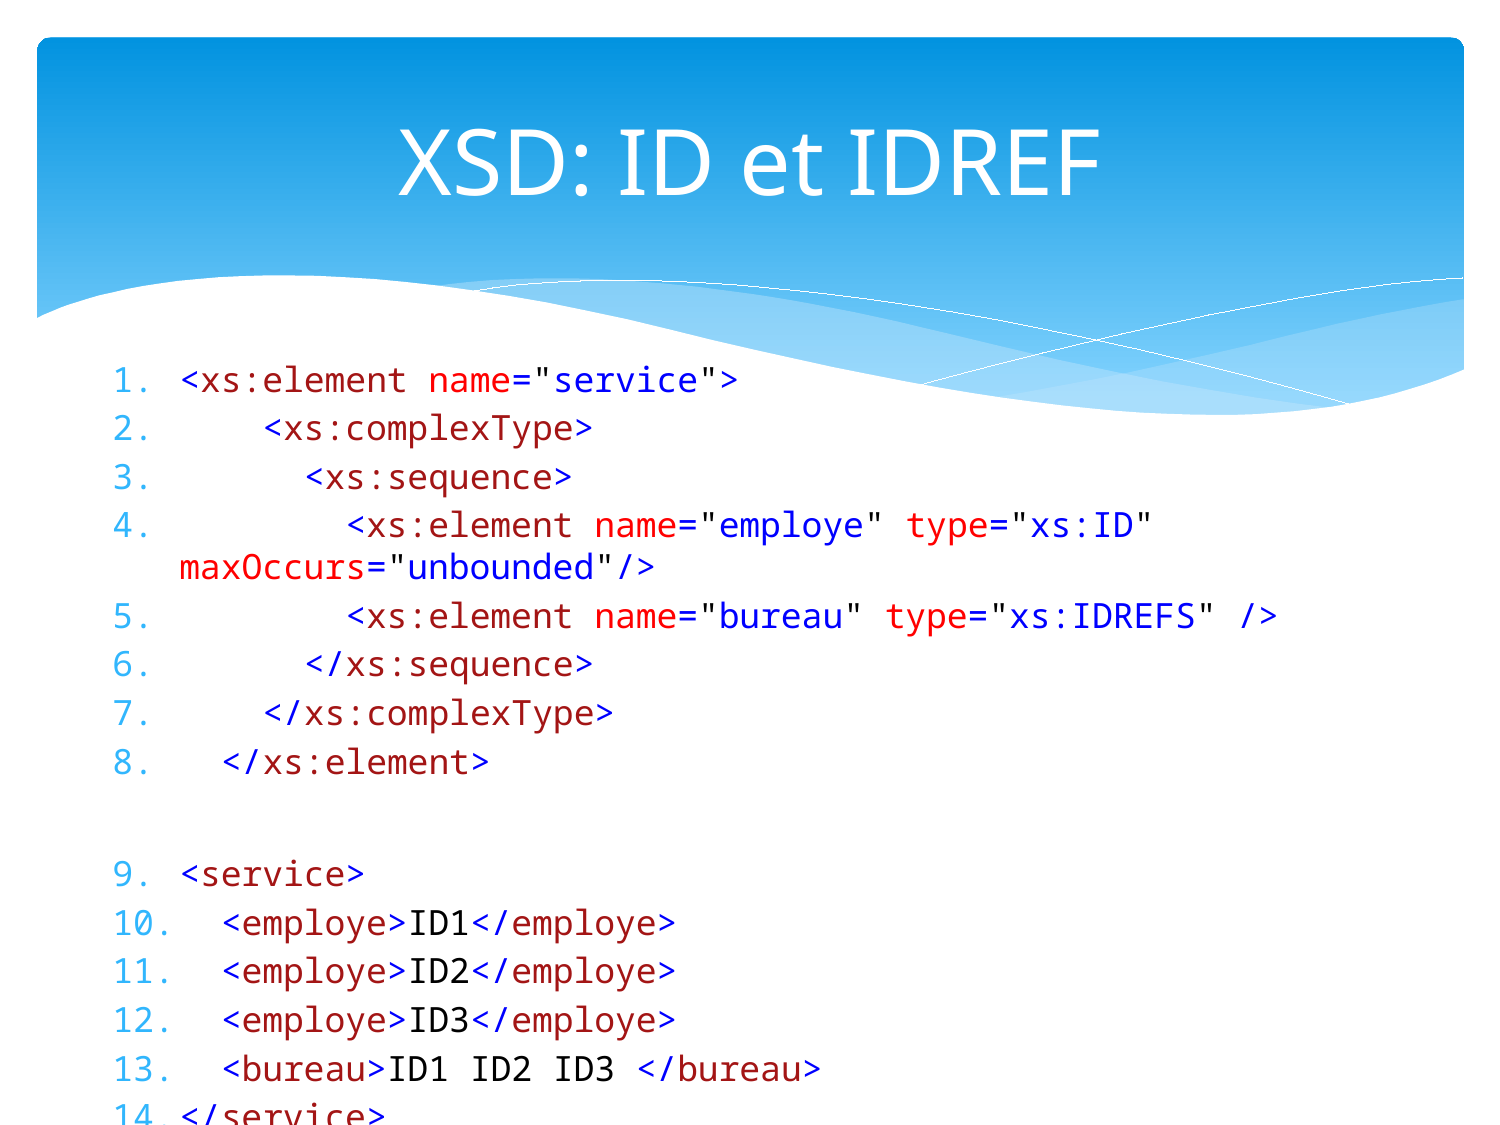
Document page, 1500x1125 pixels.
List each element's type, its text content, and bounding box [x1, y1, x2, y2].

list <xs:element name="service"> <xs:complexType> <xs:sequence> <xs:element name="employe" type="xs:ID" maxOccurs="unbounded"/> <xs:element name="bureau" type="xs:IDREFS" /> </xs:sequence> </xs:complexType> </xs:element> <service> <employe>ID1</employe> <employe>ID2</employe> <employe>ID3</employe> <bureau>ID1 ID2 ID3 </bureau> </service> [53, 349, 1471, 1125]
title XSD: ID et IDREF [75, 55, 1425, 261]
